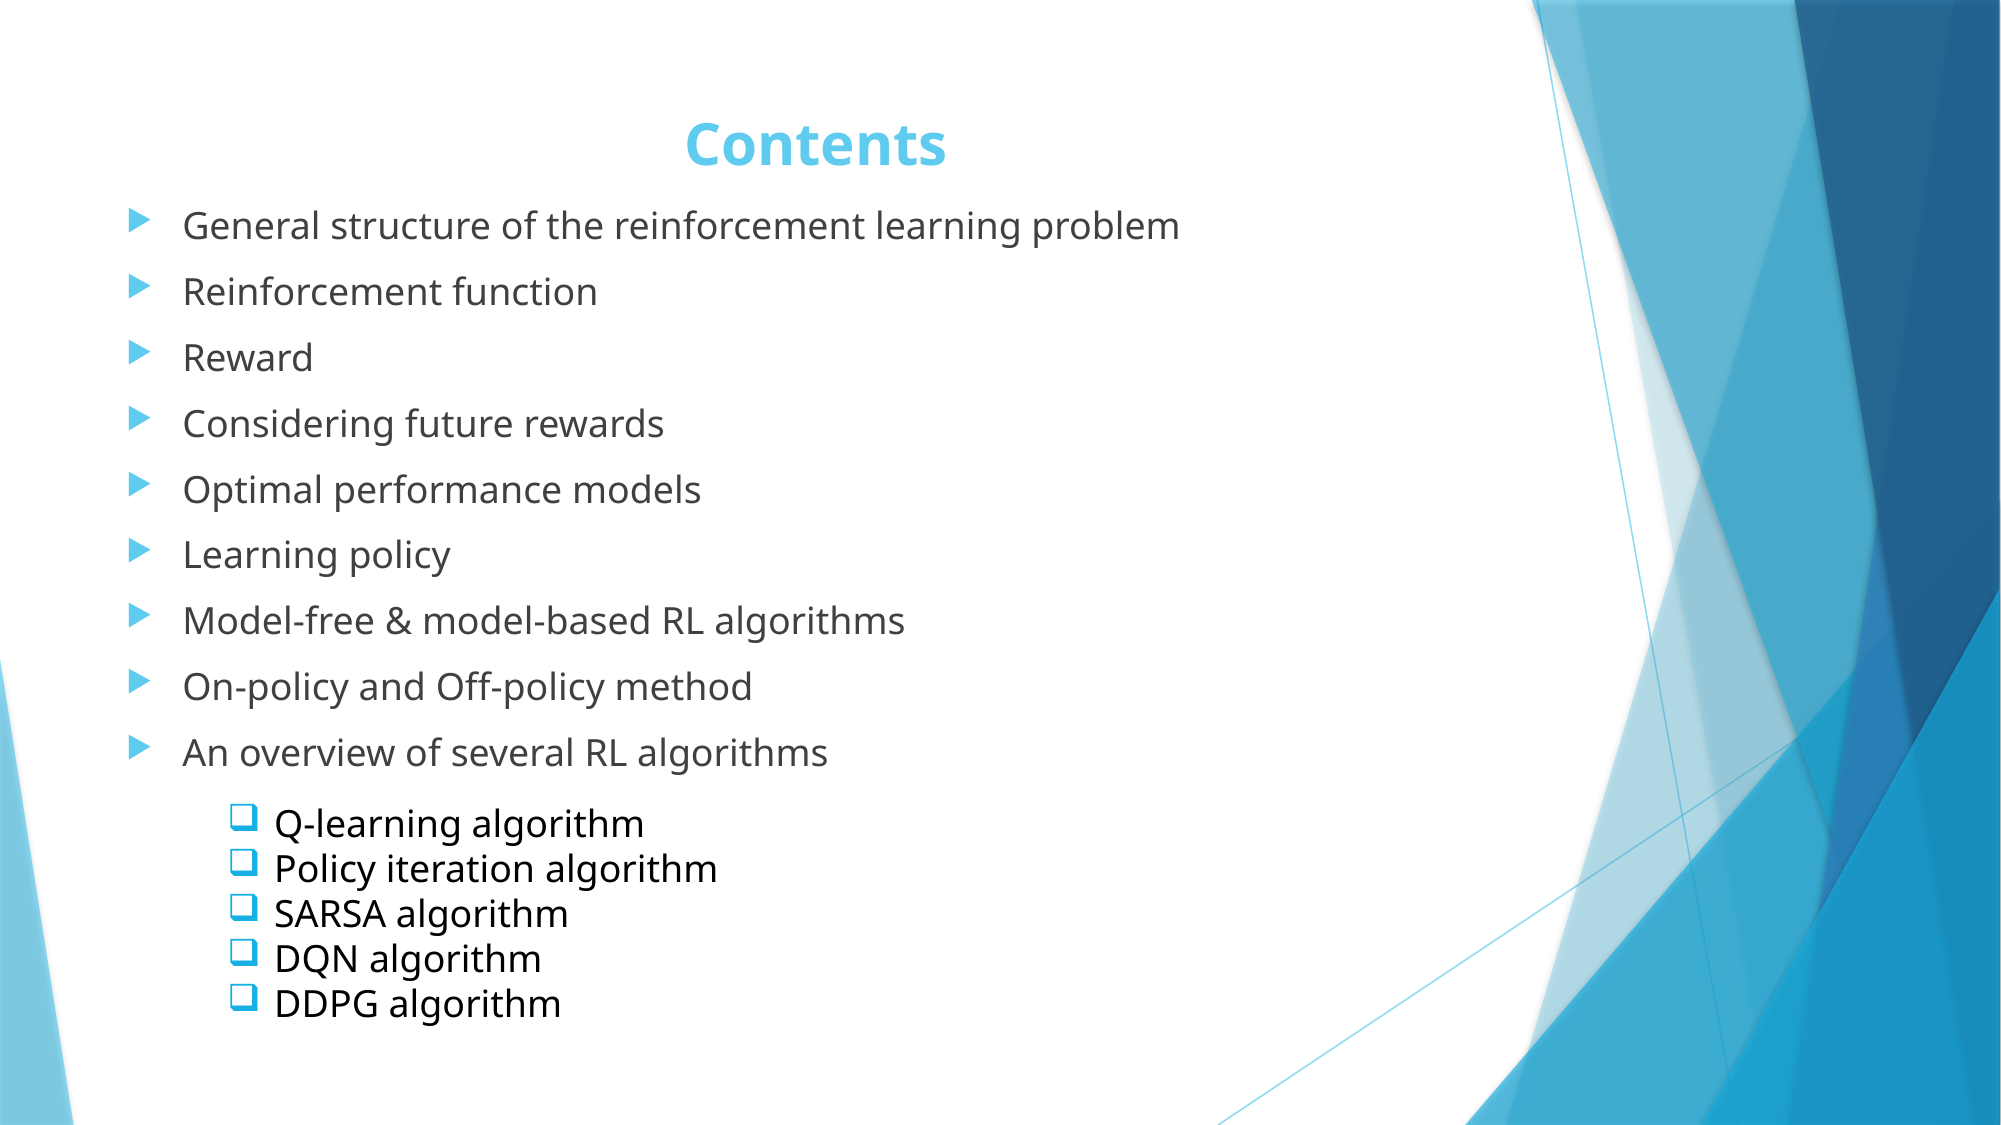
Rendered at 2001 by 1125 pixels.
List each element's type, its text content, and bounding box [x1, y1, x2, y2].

text_box Q-learning algorithm Policy iteration algorithm SARSA algorithm DQN algorithm DDPG algorithm [212, 792, 1372, 1033]
title Contents [111, 99, 1522, 194]
list General structure of the reinforcement learning problem Reinforcement function Reward Considering future rewards Optimal performance models Learning policy Model-free & model-based RL algorithms On-policy and Off-policy method An overview of several RL algorithms [111, 194, 1522, 820]
